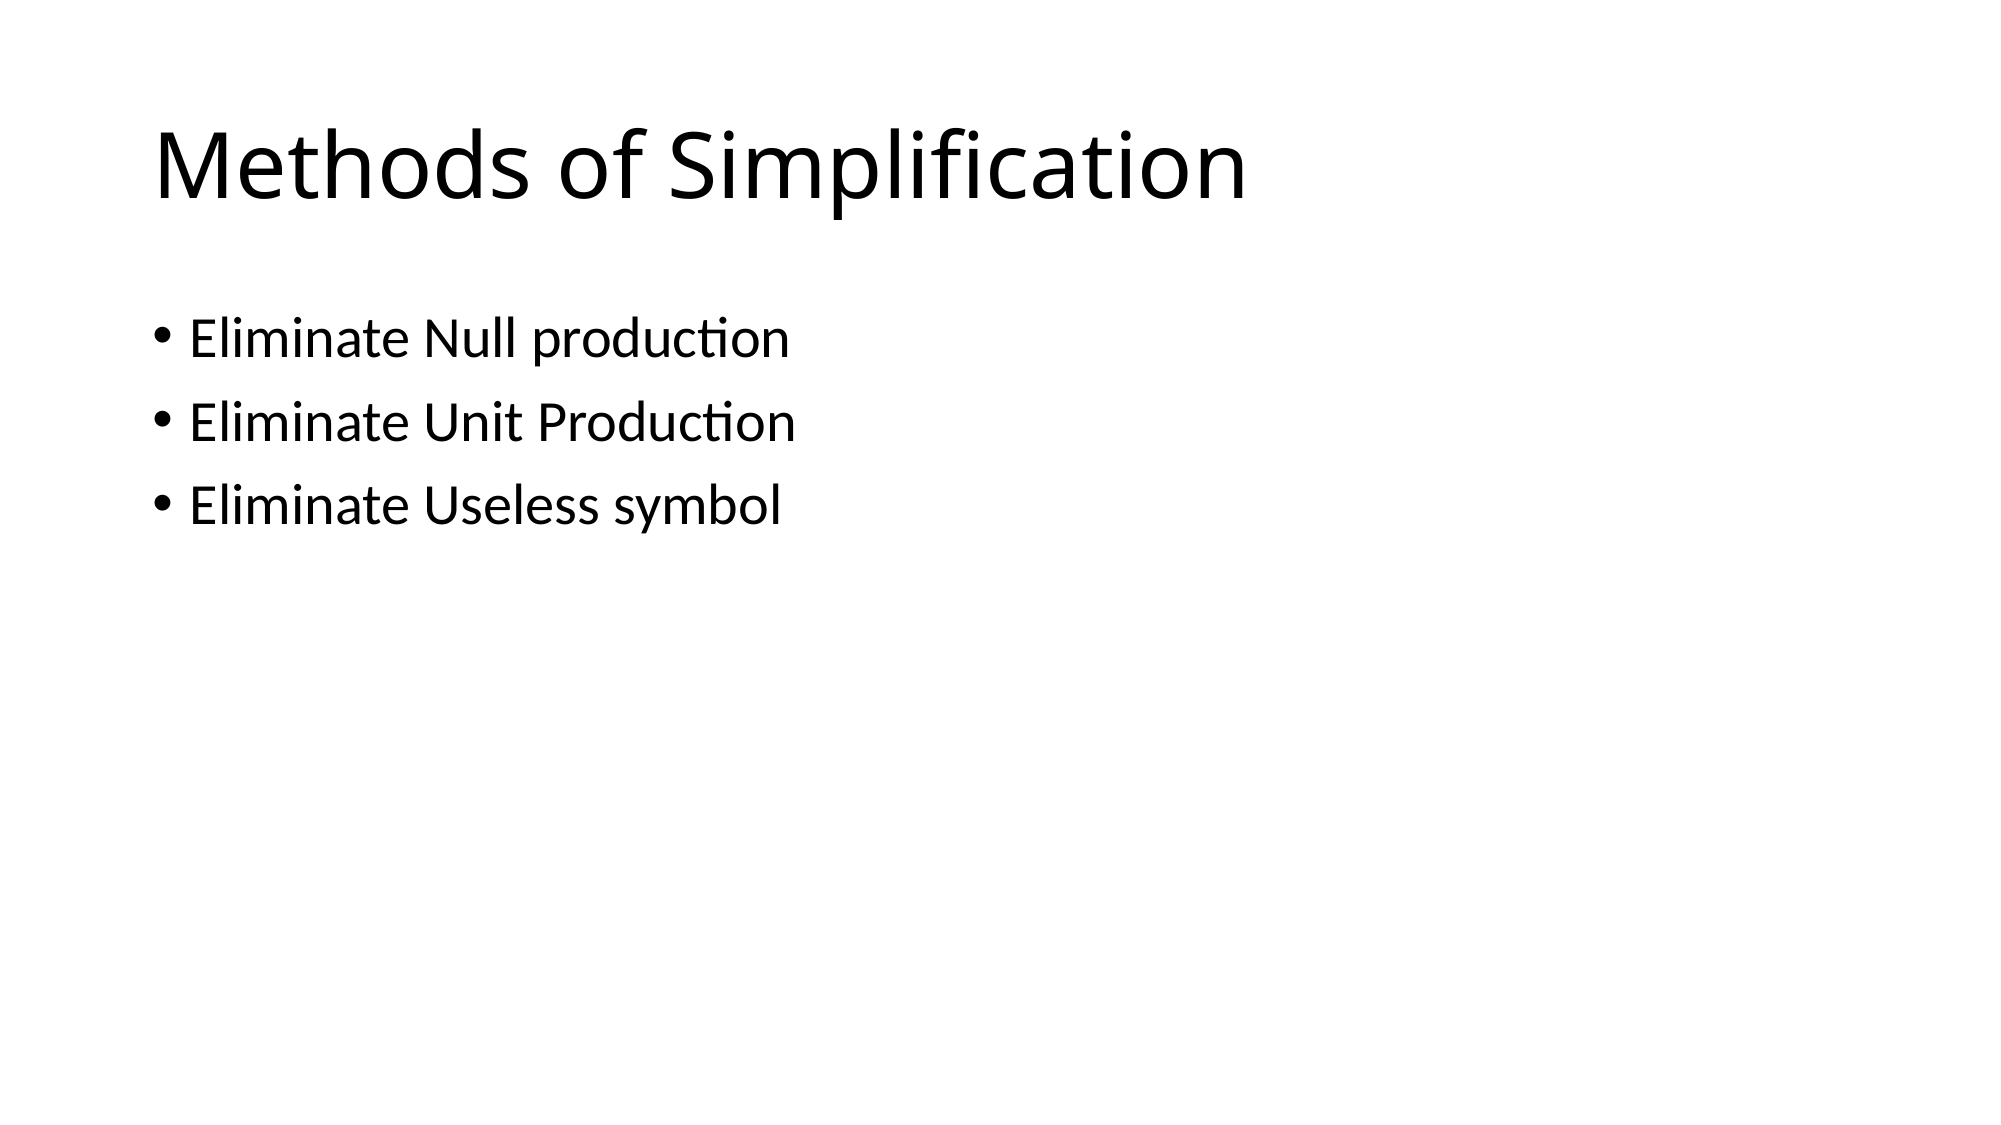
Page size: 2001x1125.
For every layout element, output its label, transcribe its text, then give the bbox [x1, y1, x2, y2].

title Methods of Simplification [137, 59, 1863, 278]
list Eliminate Null production Eliminate Unit Production Eliminate Useless symbol [137, 299, 1863, 1014]
